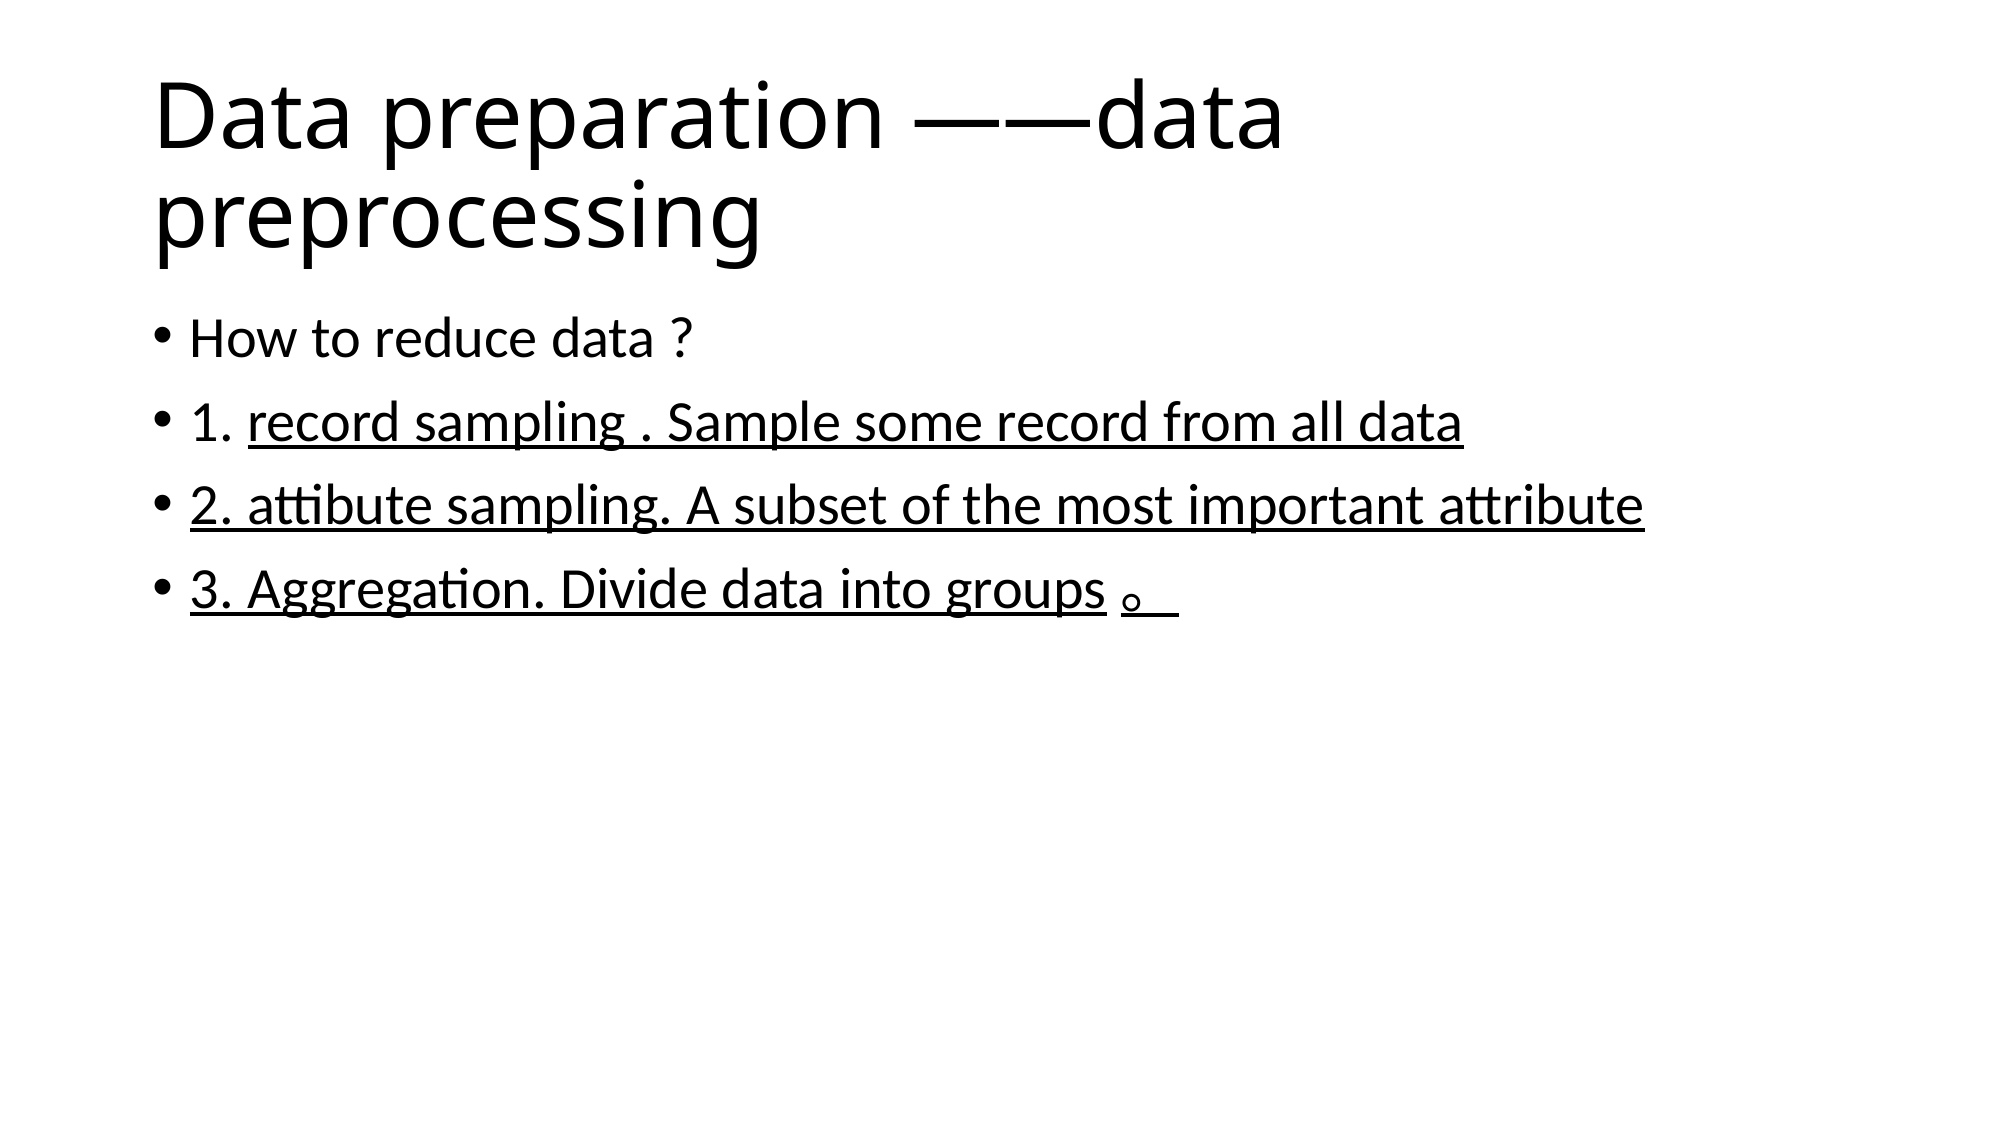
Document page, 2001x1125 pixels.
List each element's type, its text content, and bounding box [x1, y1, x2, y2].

title Data preparation ——data preprocessing [137, 59, 1863, 278]
list How to reduce data ? 1. record sampling . Sample some record from all data 2. attibute sampling. A subset of the most important attribute 3. Aggregation. Divide data into groups。 [137, 299, 1863, 1014]
